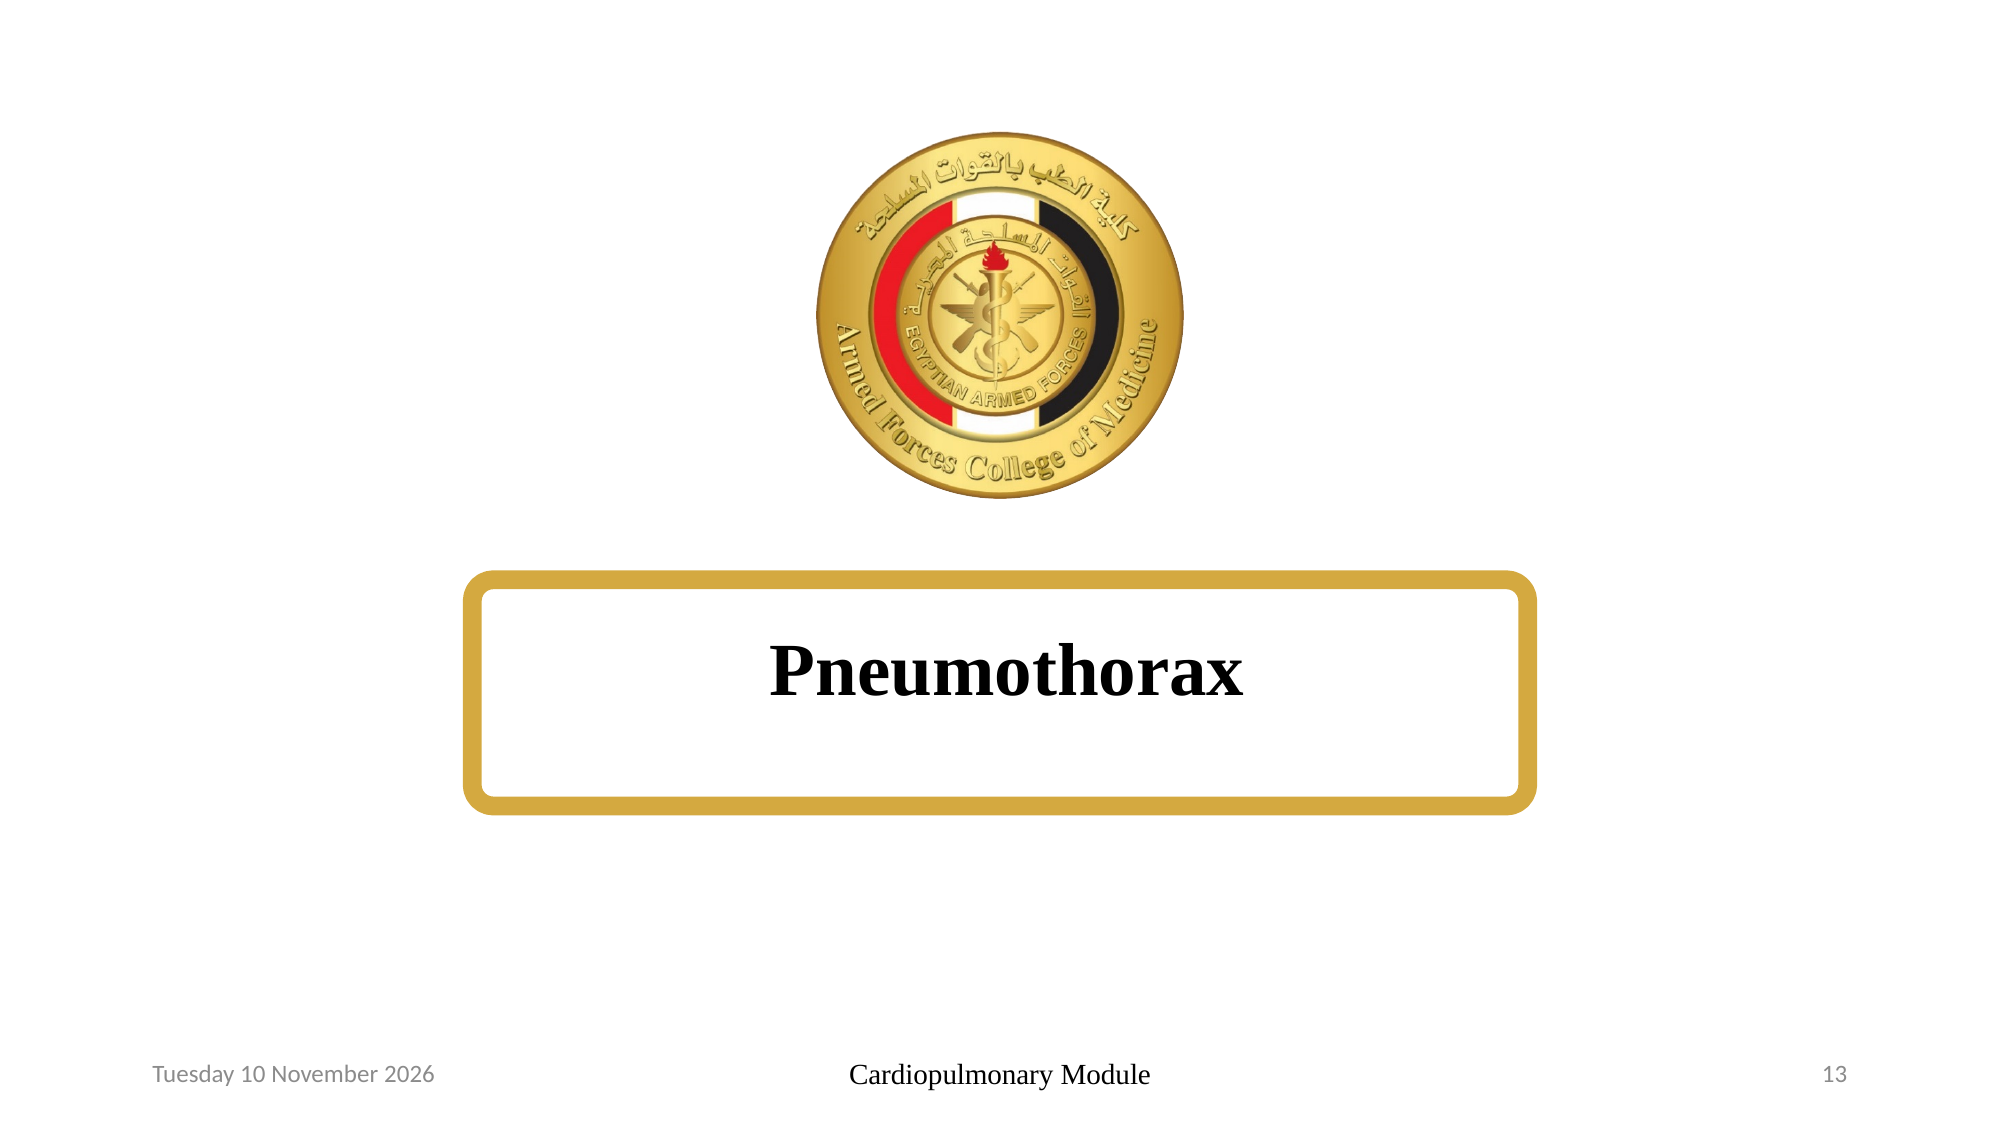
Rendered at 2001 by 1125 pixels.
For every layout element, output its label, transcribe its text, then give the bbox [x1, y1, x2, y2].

picture [816, 131, 1184, 499]
footer Cardiopulmonary Module [662, 1042, 1338, 1103]
text_box Pneumothorax [472, 579, 1528, 807]
slide_number 13 [1412, 1042, 1863, 1103]
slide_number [137, 1042, 588, 1103]
